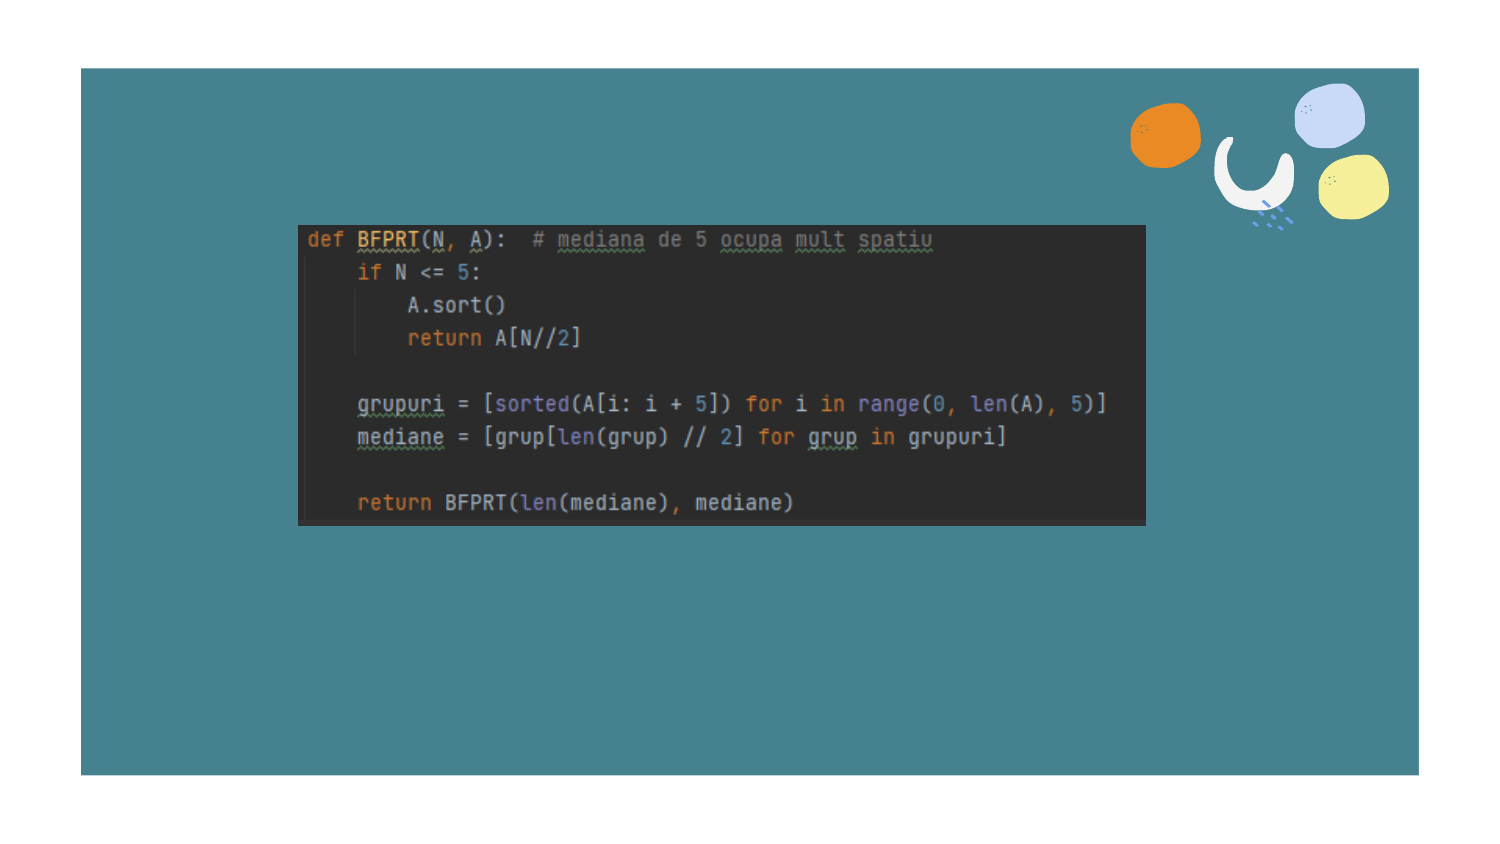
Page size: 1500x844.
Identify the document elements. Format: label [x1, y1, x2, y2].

text_box [1213, 136, 1295, 231]
text_box [1294, 83, 1366, 149]
text_box [1317, 154, 1390, 220]
text_box [1129, 102, 1202, 169]
picture [298, 224, 1146, 526]
